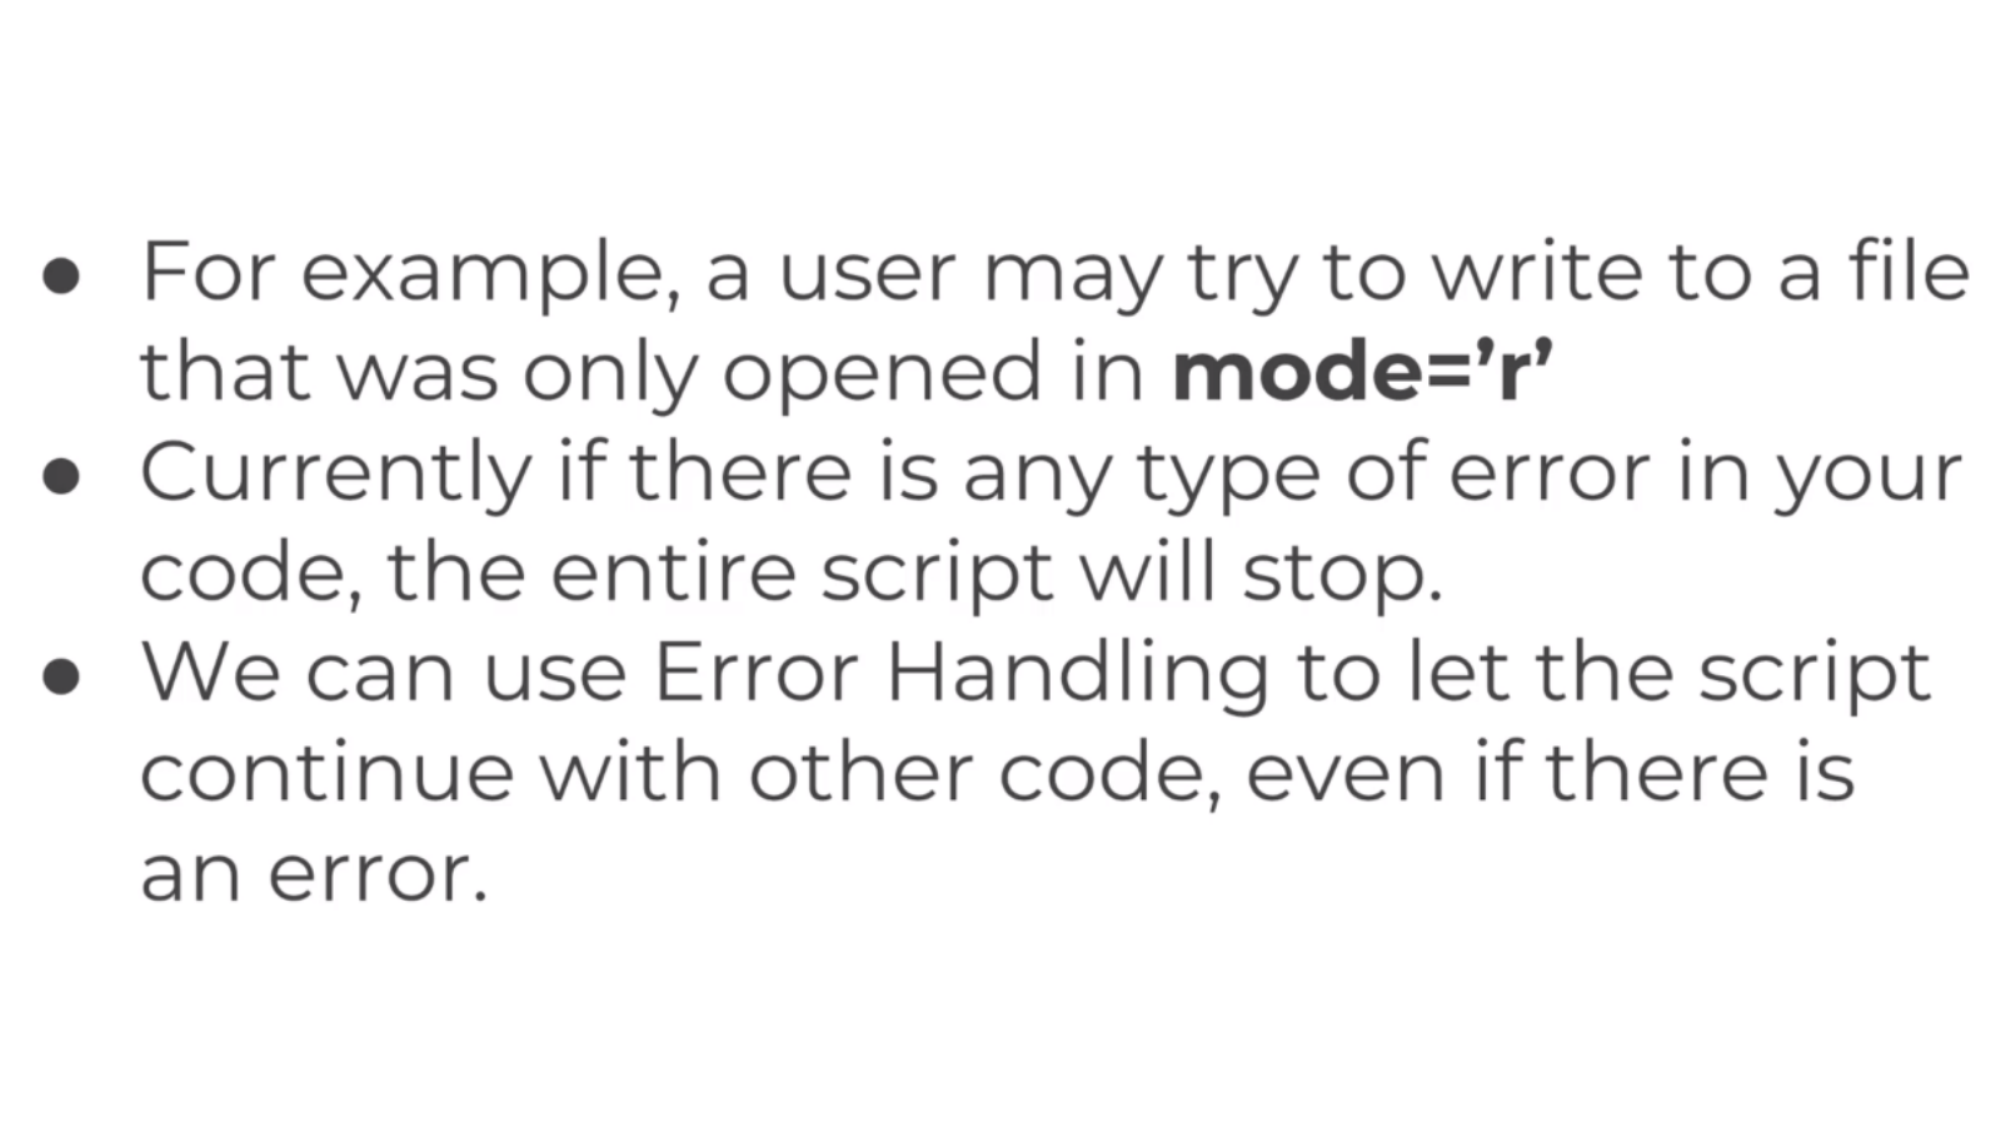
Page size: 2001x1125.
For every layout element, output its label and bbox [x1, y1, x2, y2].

picture [0, 199, 2000, 926]
